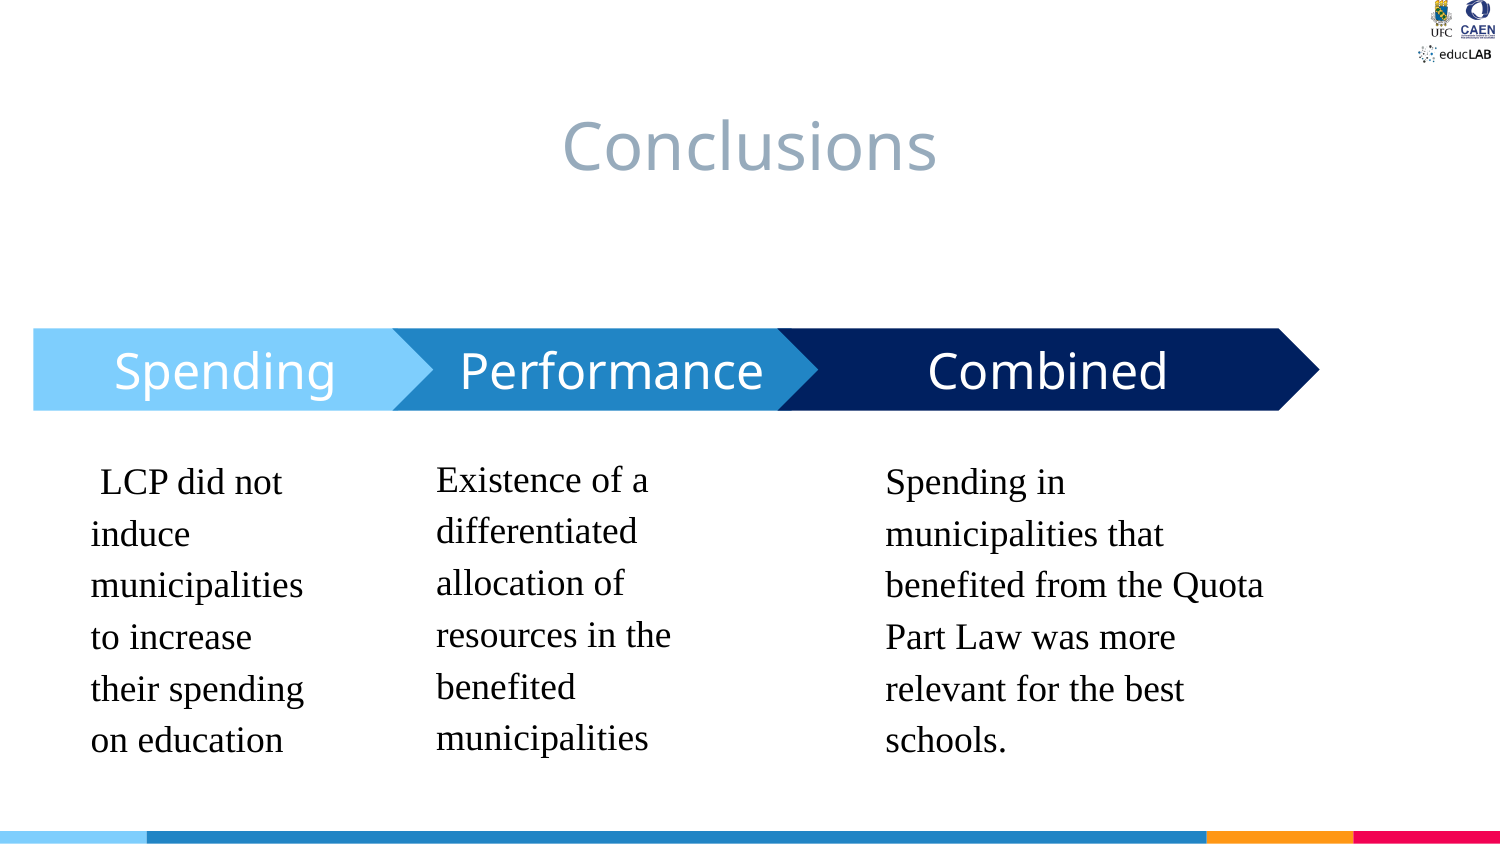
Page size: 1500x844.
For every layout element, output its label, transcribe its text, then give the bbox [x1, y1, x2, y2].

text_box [392, 328, 833, 755]
title Conclusions [219, 57, 1281, 199]
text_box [33, 328, 390, 758]
text_box Combined [834, 328, 1320, 411]
text_box Spending in municipalities that benefited from the Quota Part Law was more relevant for the best schools. [870, 435, 1298, 757]
picture [1415, 0, 1500, 63]
